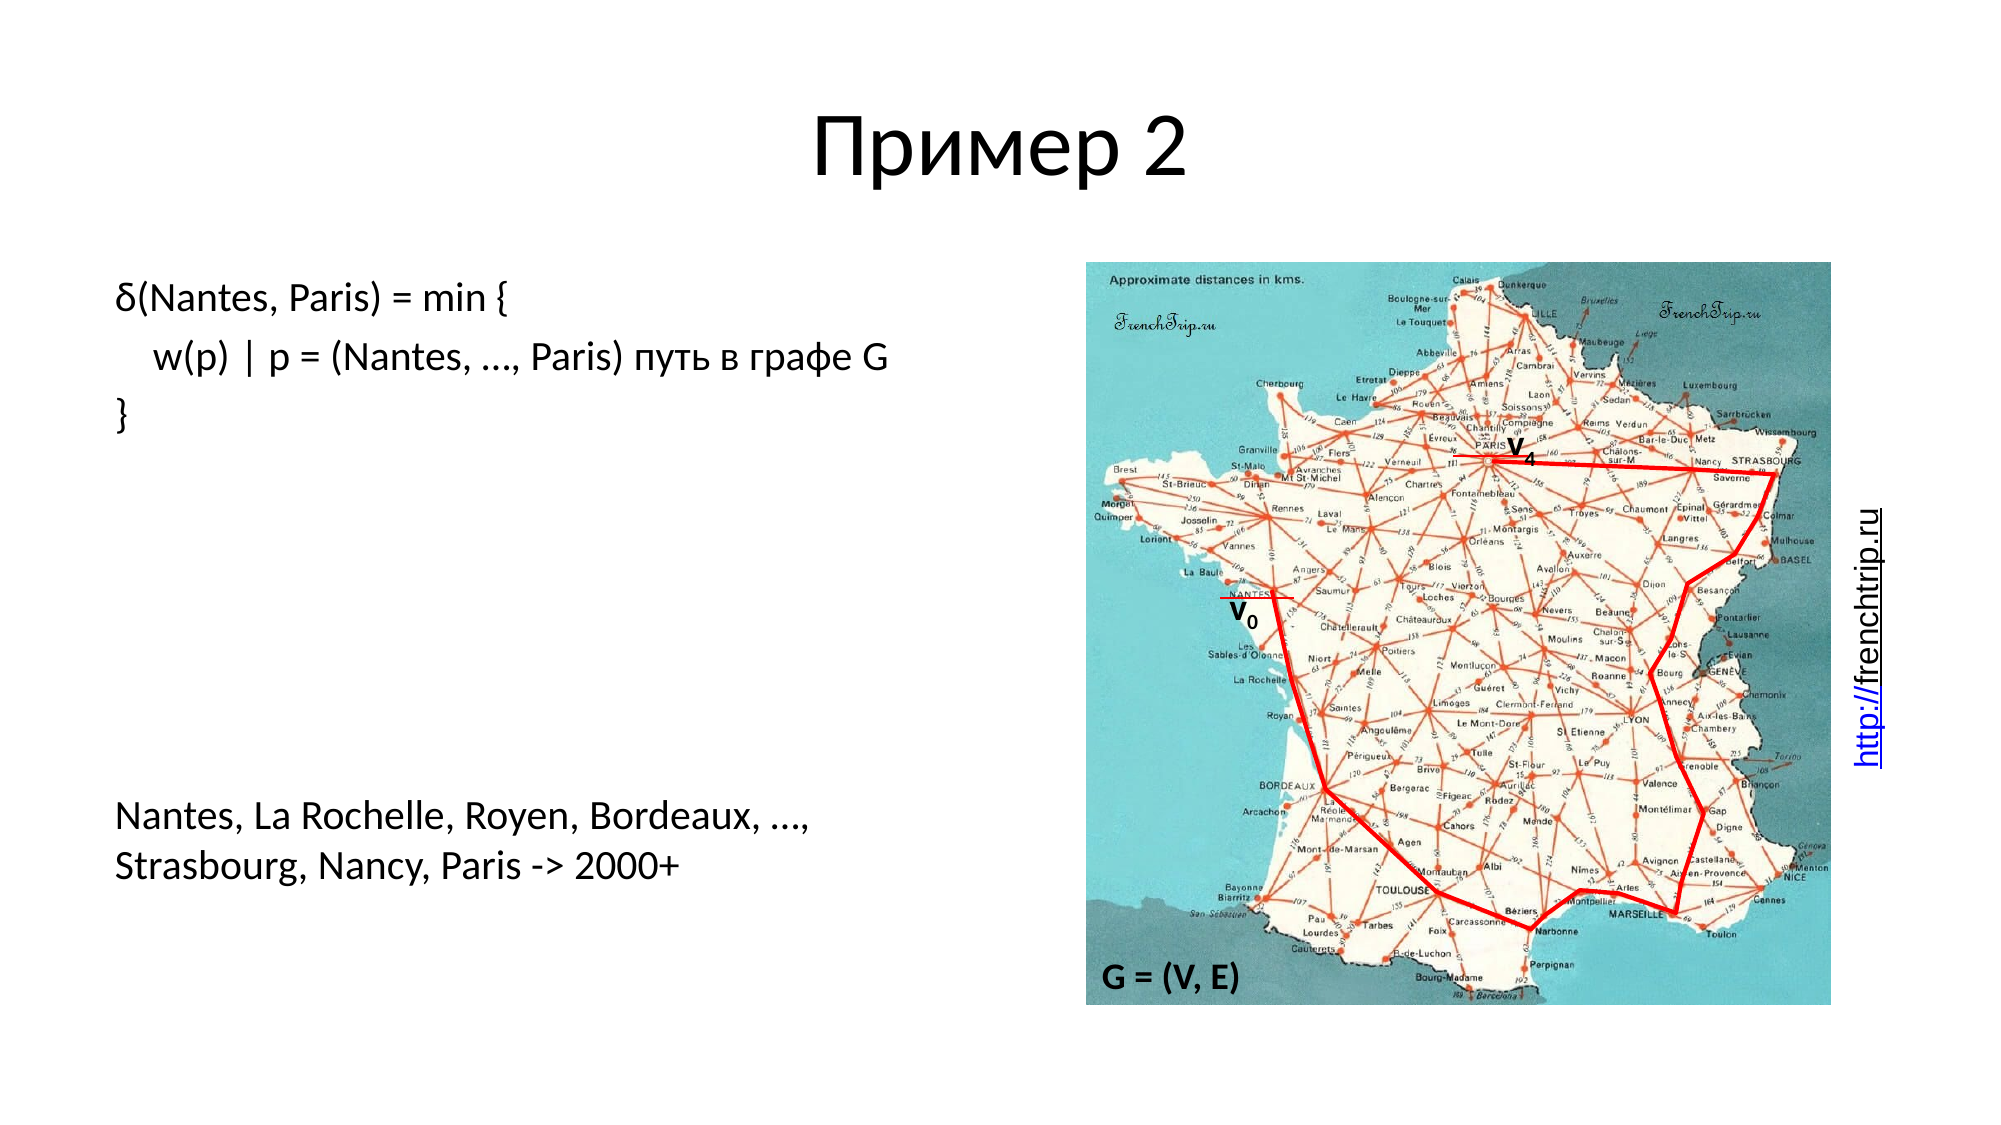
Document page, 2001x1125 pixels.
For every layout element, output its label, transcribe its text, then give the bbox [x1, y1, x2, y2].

title Пример 2 [99, 45, 1900, 233]
list δ(Nantes, Paris) = min { w(p) | p = (Nantes, …, Paris) путь в графе G } Nantes, Angers, Le Mans, Chartres, Paris -> 391 Nantes, Angers, Le Mans, Alencon, Verneuil, Paris -> 411 Nantes, La Rochelle, Royen, Bordeaux, …, Strasbourg, Nancy, Paris -> 2000+ [99, 262, 984, 1005]
text_box http://frenchtrip.ru [1837, 483, 1893, 784]
picture [1085, 262, 1831, 1006]
